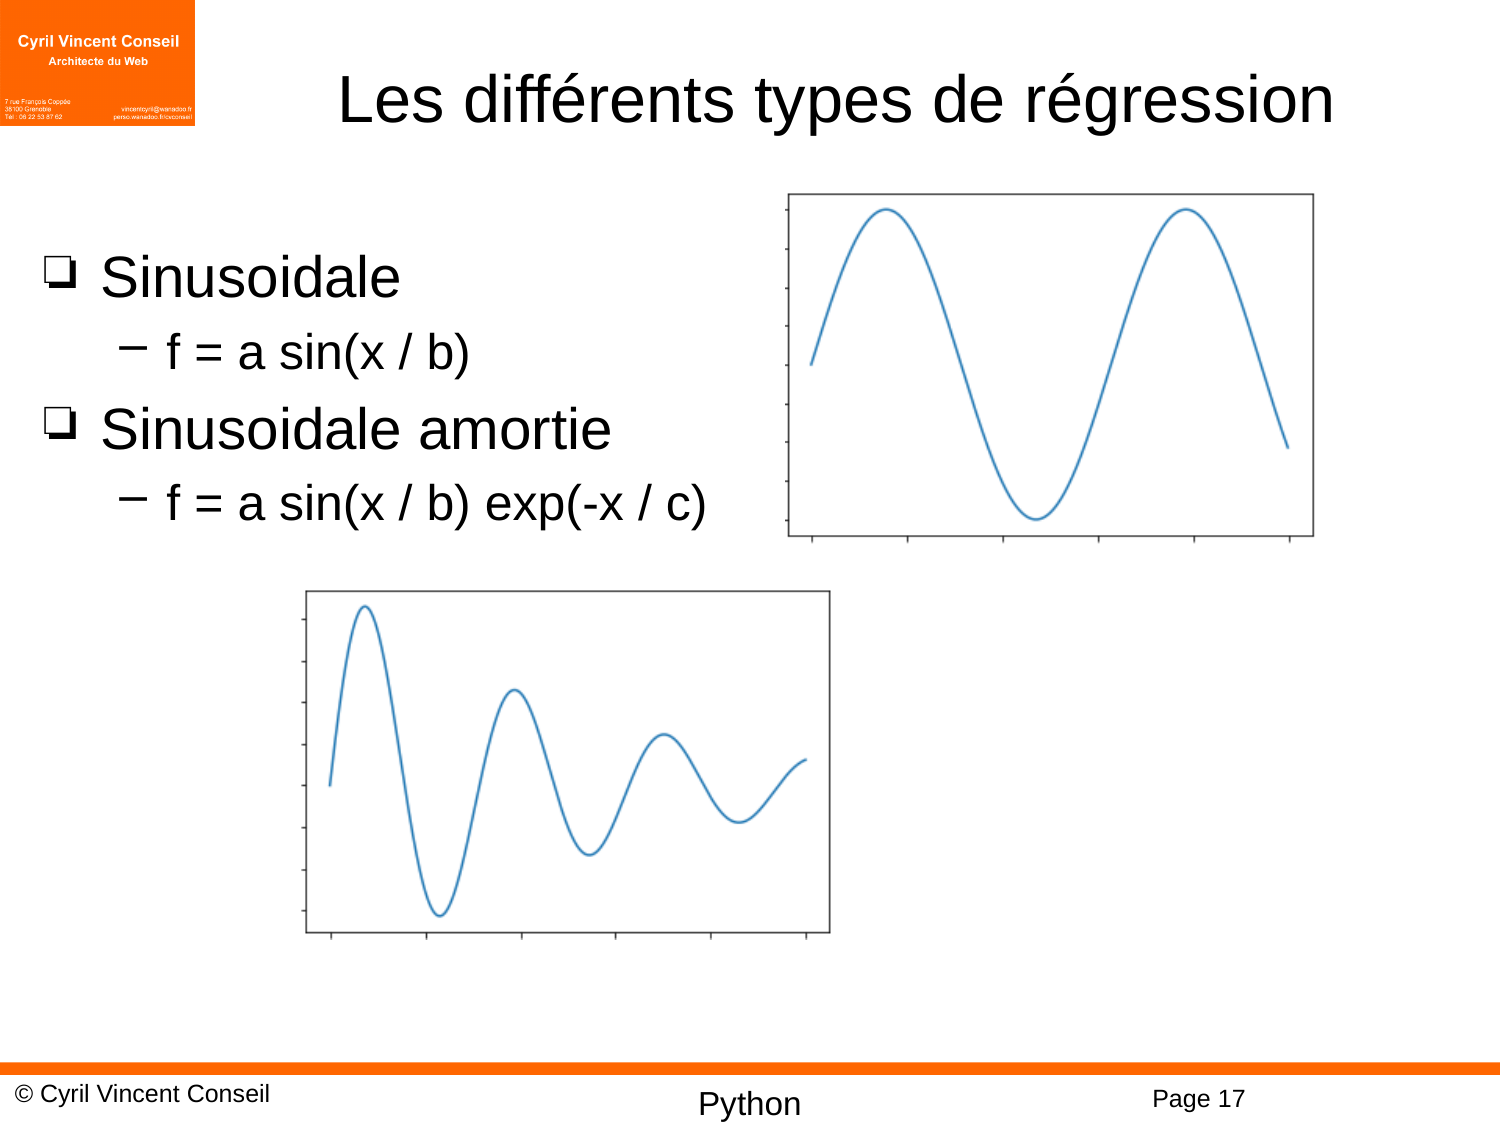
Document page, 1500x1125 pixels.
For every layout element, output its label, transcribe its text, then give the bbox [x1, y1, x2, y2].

picture [785, 189, 1319, 545]
picture [300, 586, 838, 940]
picture [0, 0, 195, 126]
list Sinusoidale f = a sin(x / b) Sinusoidale amortie f = a sin(x / b) exp(-x / c) [29, 231, 1468, 1059]
title Les différents types de régression [194, 2, 1480, 190]
